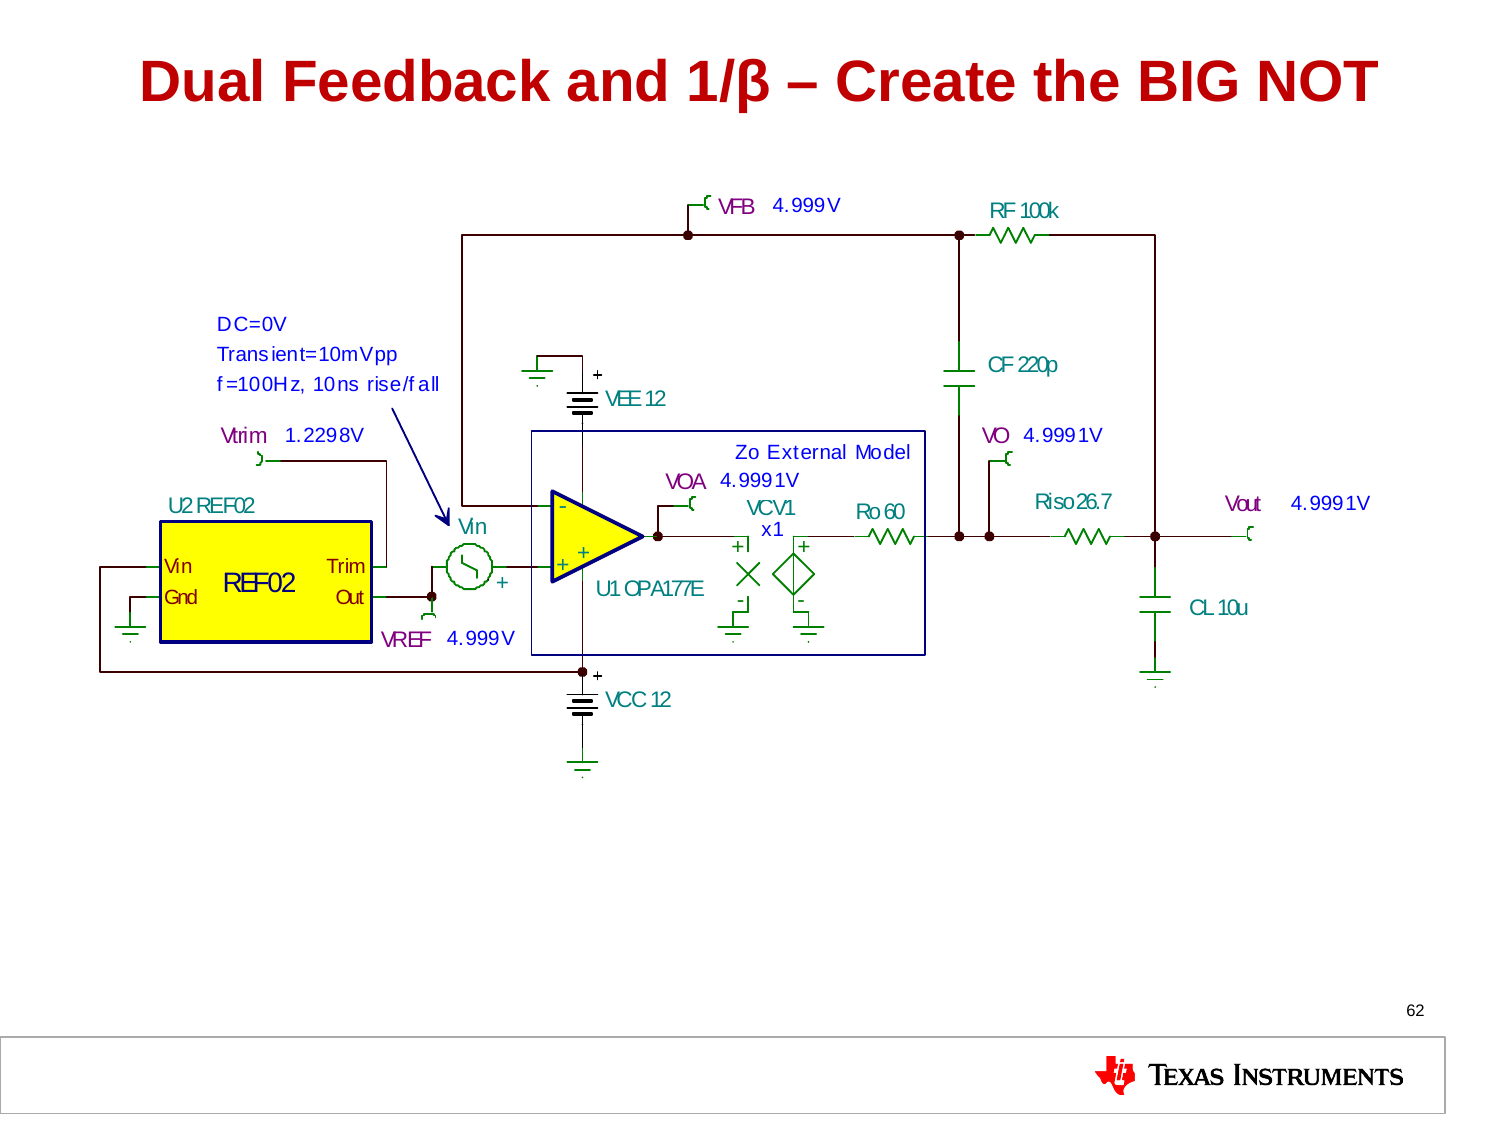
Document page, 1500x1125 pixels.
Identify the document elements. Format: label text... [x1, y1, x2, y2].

picture [1095, 1056, 1403, 1095]
picture [62, 155, 1413, 816]
text_box Dual Feedback and 1/β – Create the BIG NOT [125, 36, 1475, 149]
text_box <number> [1089, 992, 1440, 1027]
